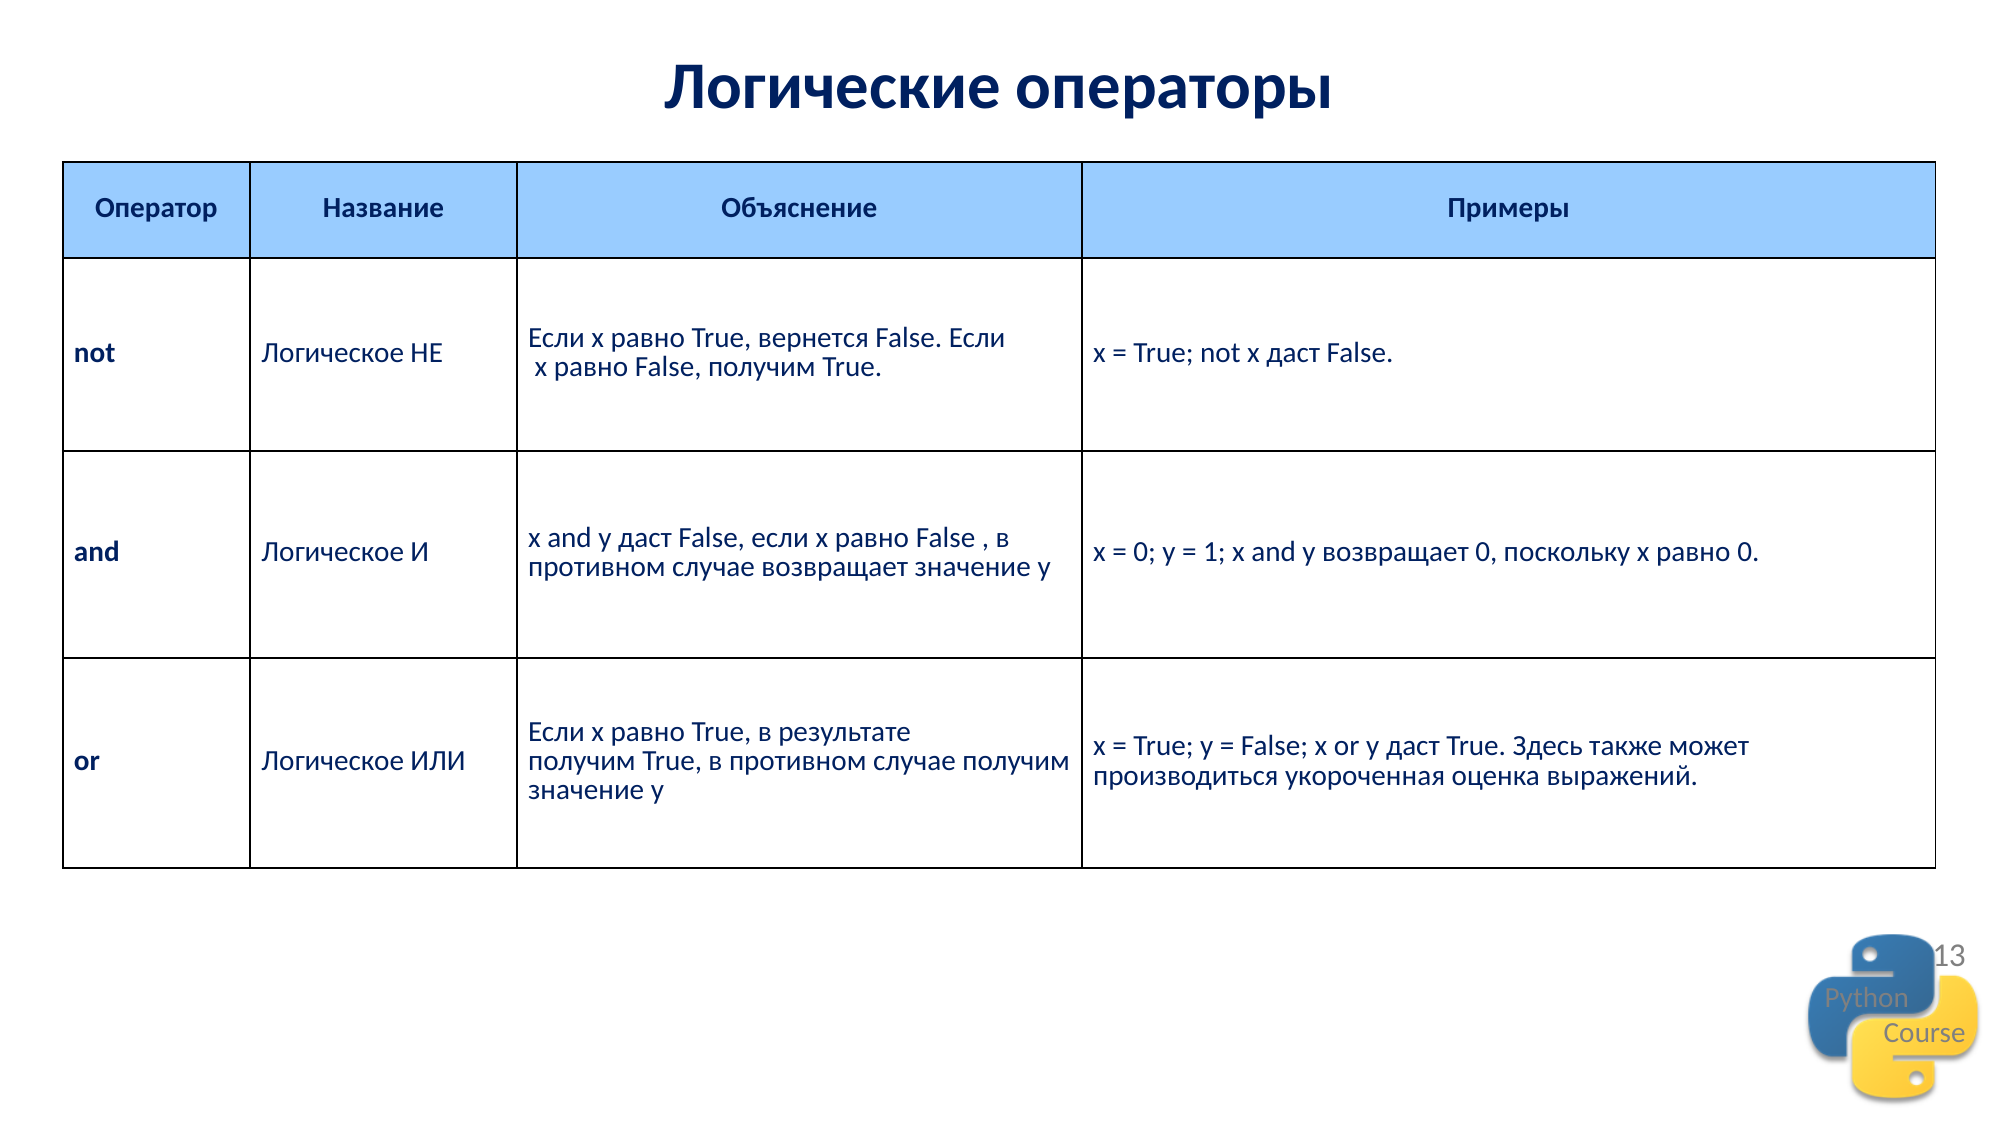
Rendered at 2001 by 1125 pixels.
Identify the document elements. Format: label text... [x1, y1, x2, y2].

picture [1801, 932, 1985, 1110]
text_box [62, 162, 1936, 1097]
picture [1936, 948, 1941, 964]
title Логические операторы [0, 34, 2000, 149]
